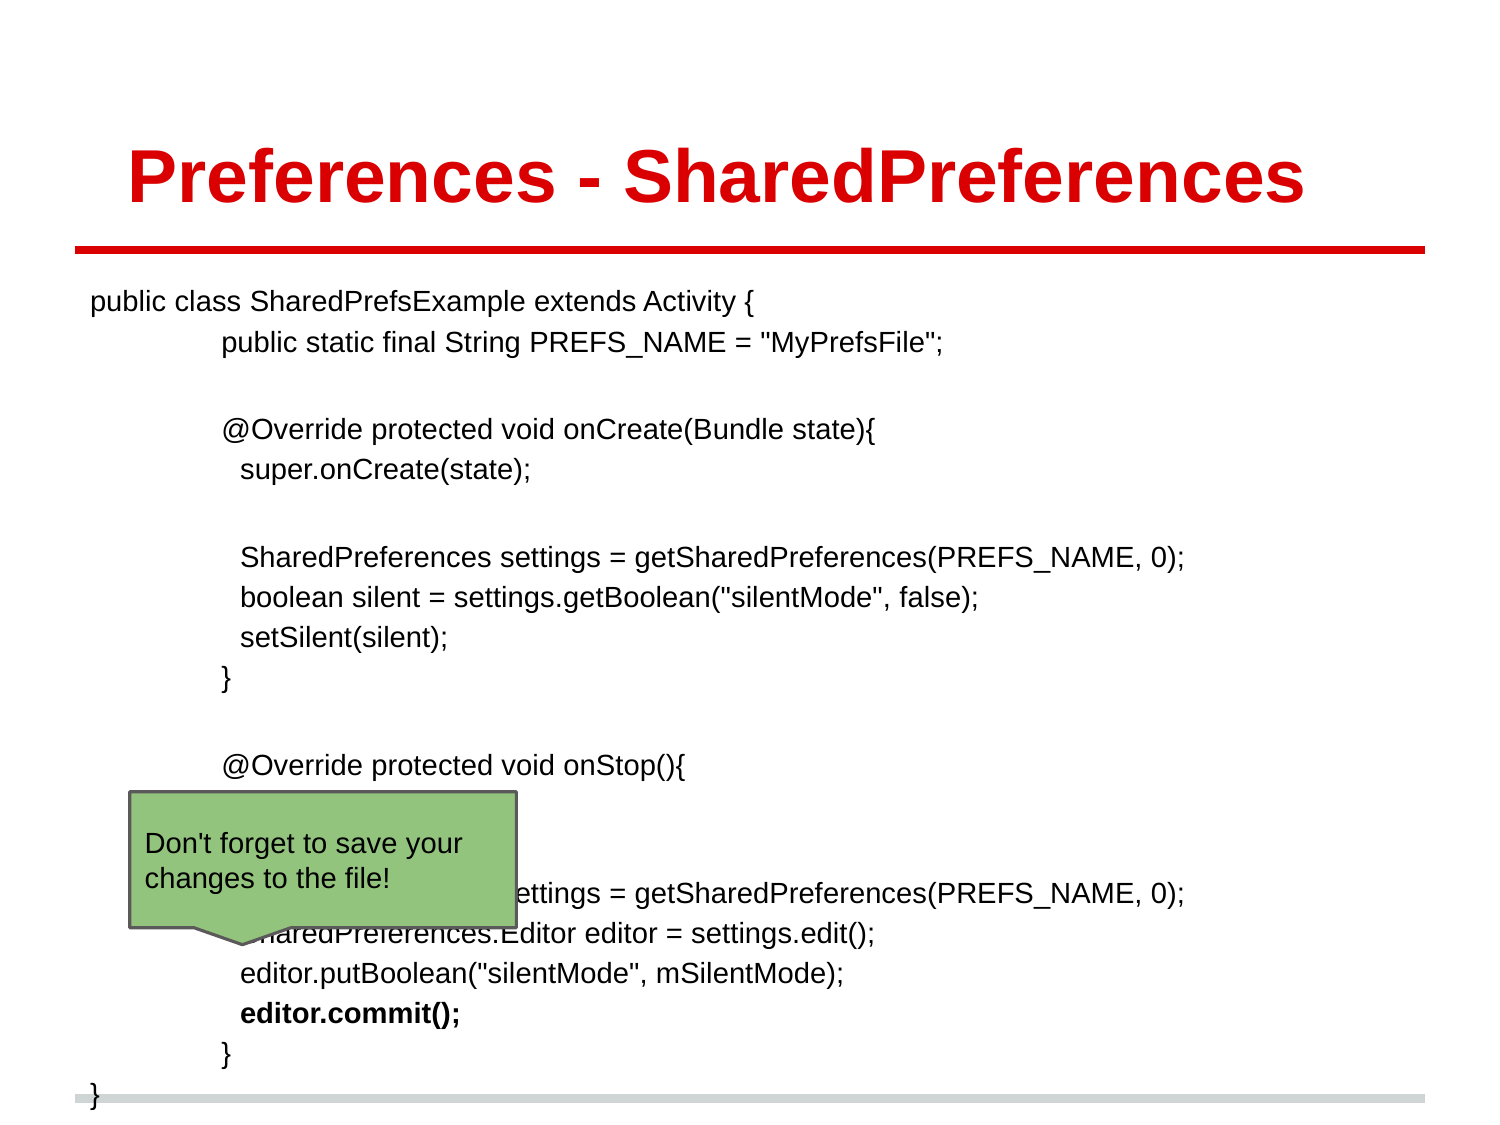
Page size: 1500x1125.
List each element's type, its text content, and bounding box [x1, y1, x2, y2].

title Preferences - SharedPreferences [75, 45, 1425, 233]
list public class SharedPrefsExample extends Activity { public static final String PREFS_NAME = "MyPrefsFile"; @Override protected void onCreate(Bundle state){ super.onCreate(state); SharedPreferences settings = getSharedPreferences(PREFS_NAME, 0); boolean silent = settings.getBoolean("silentMode", false); setSilent(silent); } @Override protected void onStop(){ super.onStop(); SharedPreferences settings = getSharedPreferences(PREFS_NAME, 0); SharedPreferences.Editor editor = settings.edit(); editor.putBoolean("silentMode", mSilentMode); editor.commit(); } } [75, 262, 1425, 1078]
text_box Don't forget to save your changes to the file! [129, 791, 517, 945]
